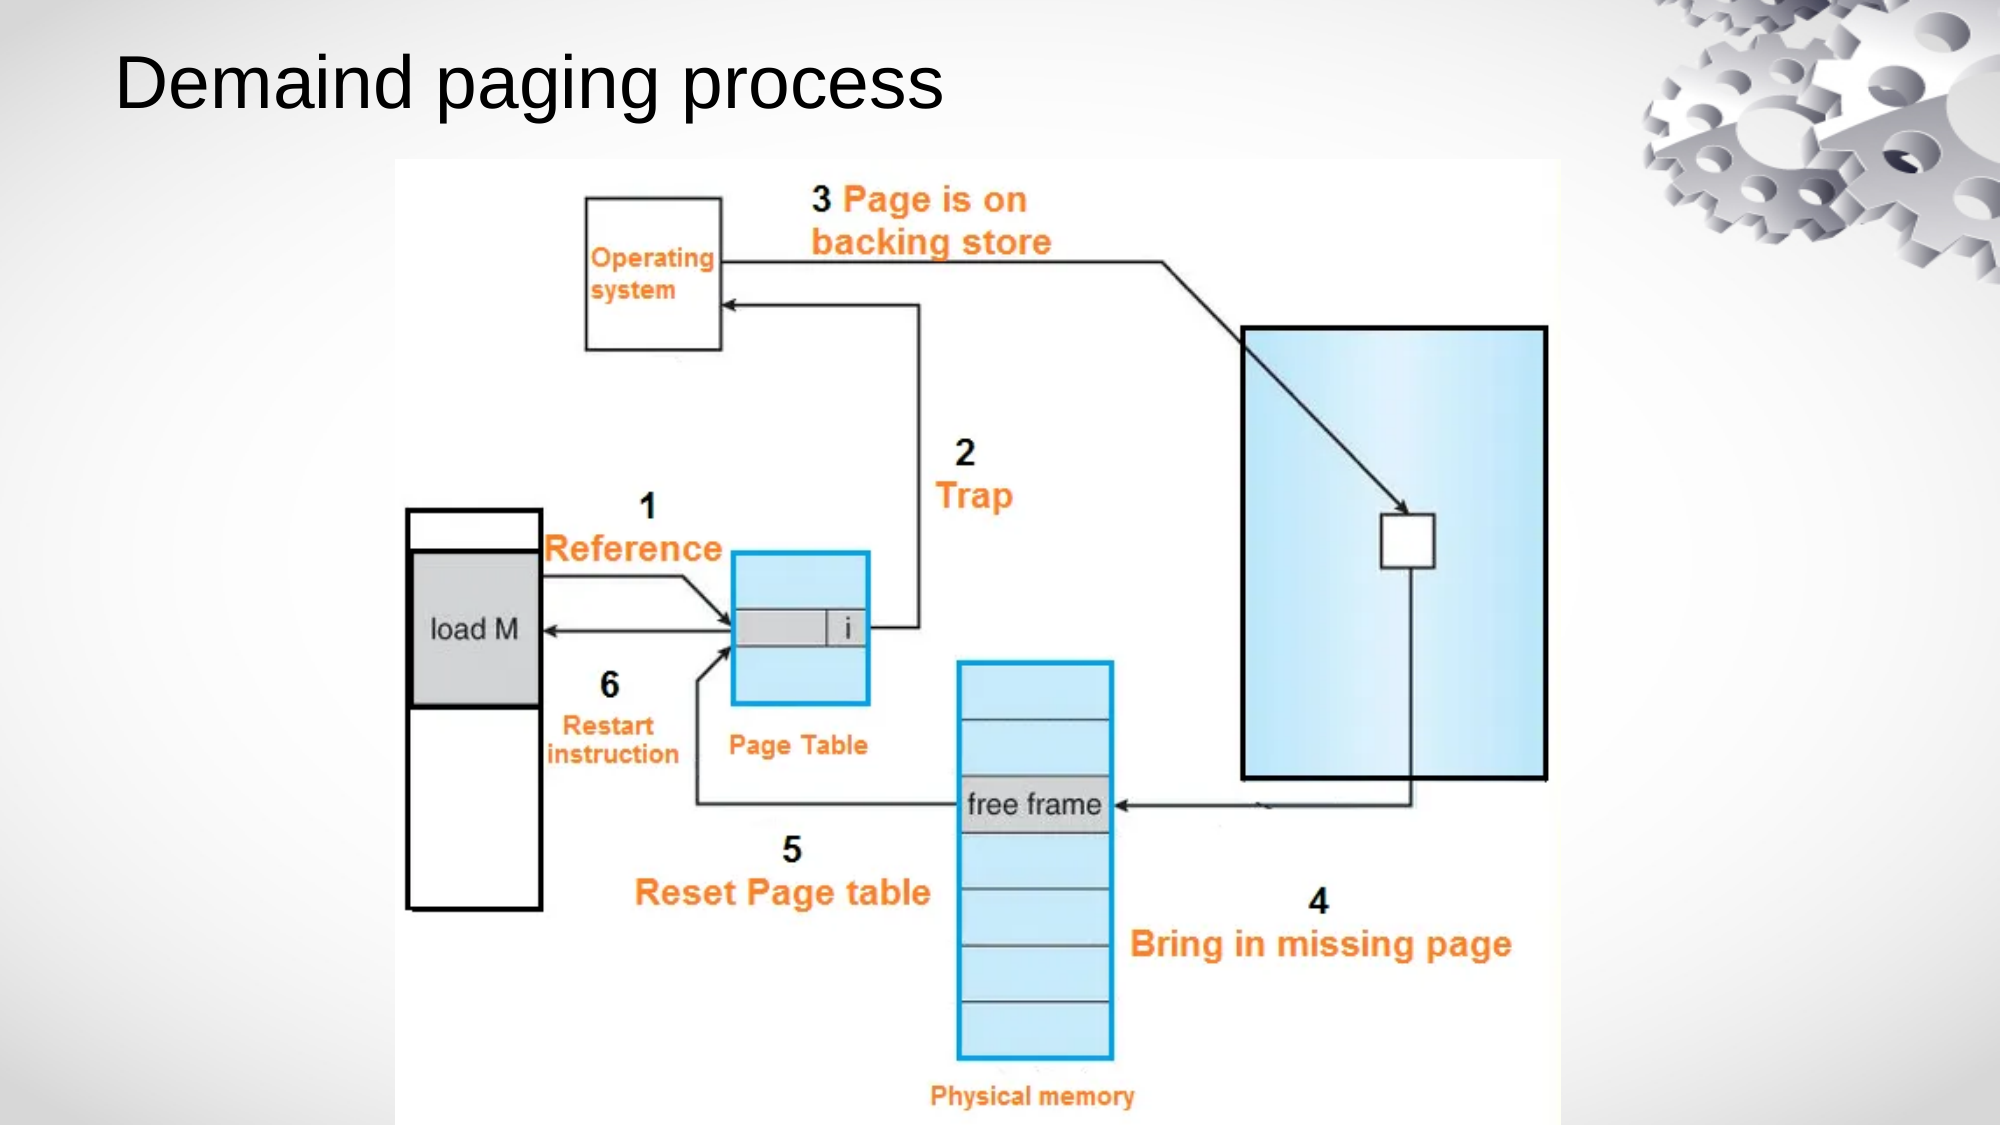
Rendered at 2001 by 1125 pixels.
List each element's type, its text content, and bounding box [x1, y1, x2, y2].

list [395, 159, 1561, 1125]
picture [0, 0, 2000, 1125]
title Demaind paging process [99, 30, 1901, 127]
